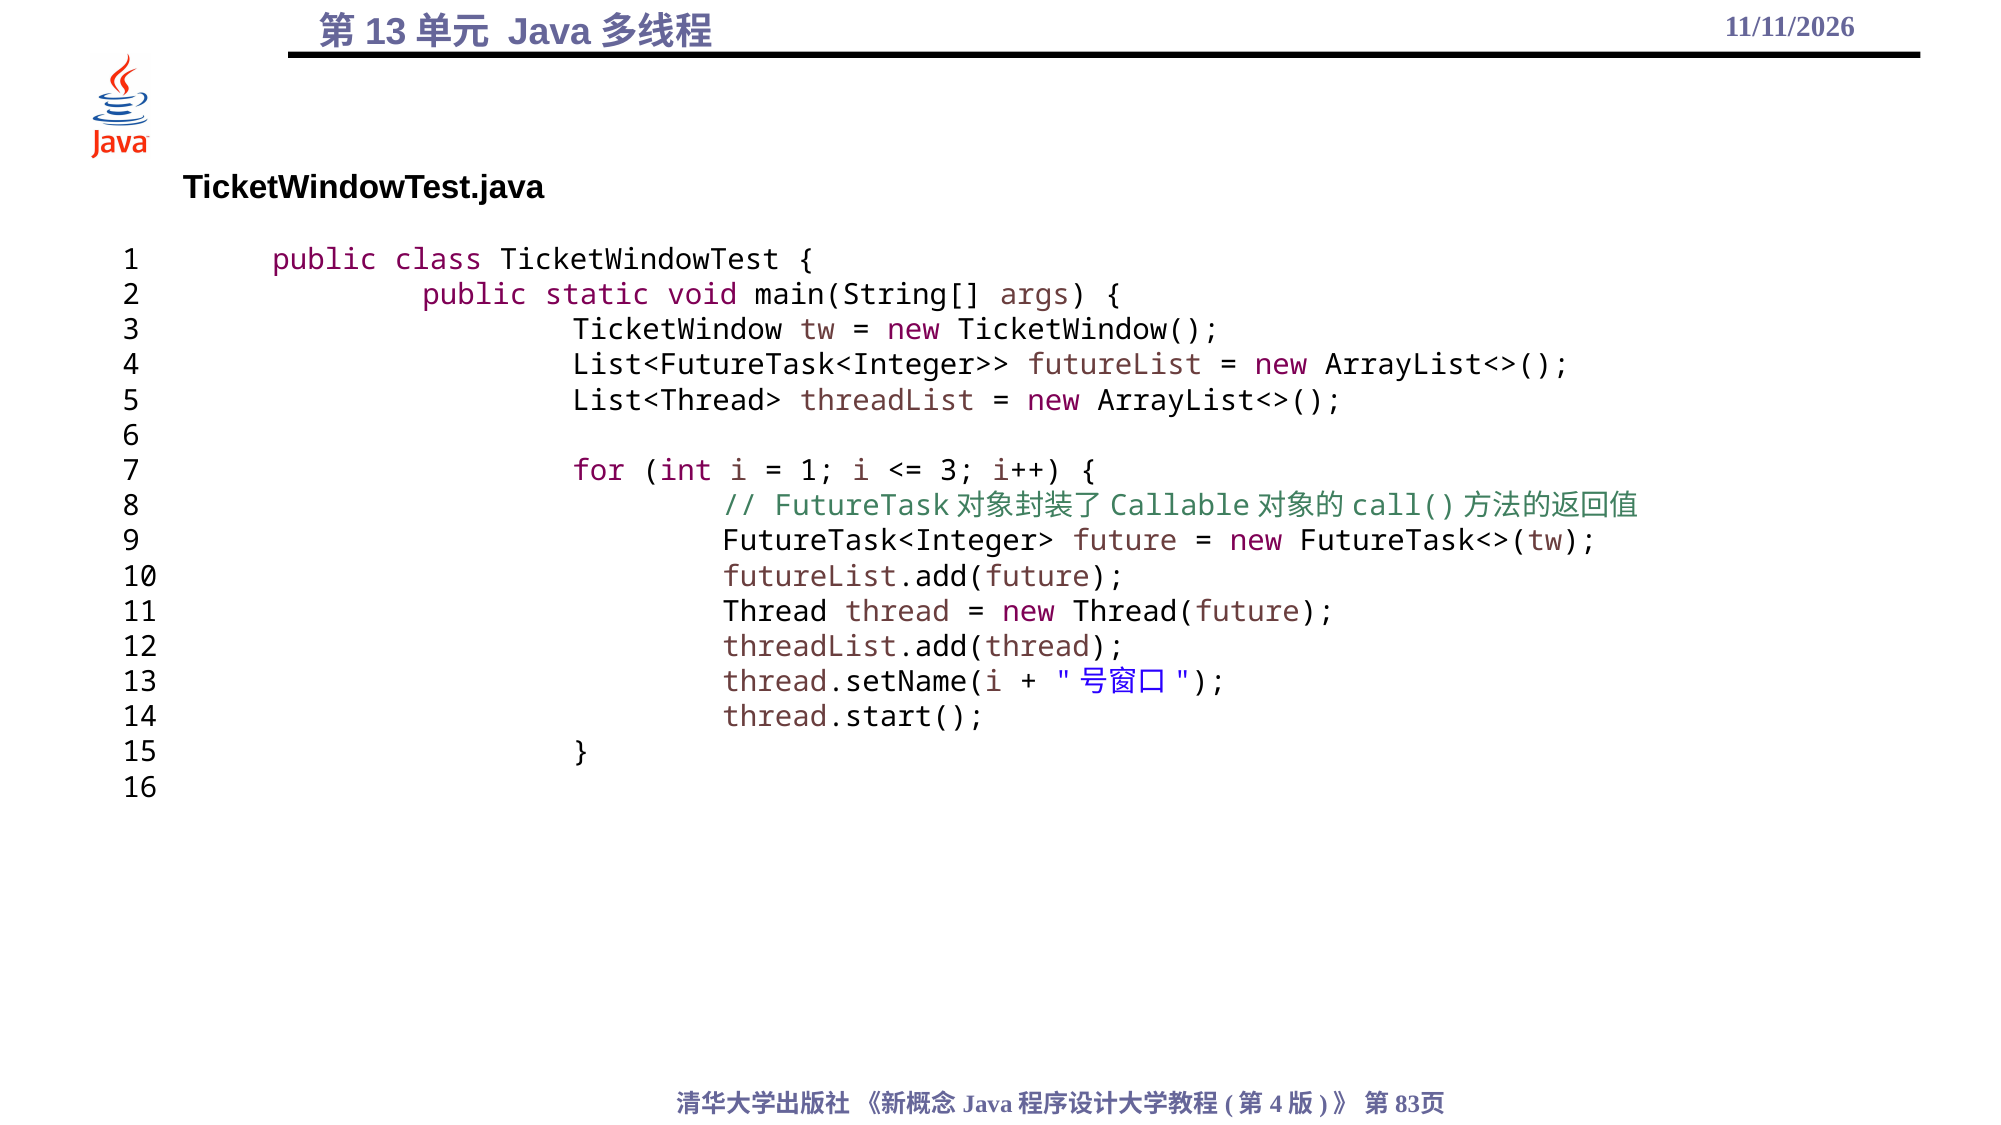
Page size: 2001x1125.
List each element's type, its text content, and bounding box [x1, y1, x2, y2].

text_box 1 public class TicketWindowTest { 2 public static void main(String[] args) { 3 TicketWindow tw = new TicketWindow(); 4 List<FutureTask<Integer>> futureList = new ArrayList<>(); 5 List<Thread> threadList = new ArrayList<>(); 6 7 for (int i = 1; i <= 3; i++) { 8 // FutureTask对象封装了Callable对象的call()方法的返回值 9 FutureTask<Integer> future = new FutureTask<>(tw); 10 futureList.add(future); 11 Thread thread = new Thread(future); 12 threadList.add(thread); 13 thread.setName(i + "号窗口"); 14 thread.start(); 15 } 16 [107, 242, 2000, 811]
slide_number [1579, 0, 2000, 48]
text_box TicketWindowTest.java [168, 157, 570, 213]
picture [90, 53, 151, 159]
